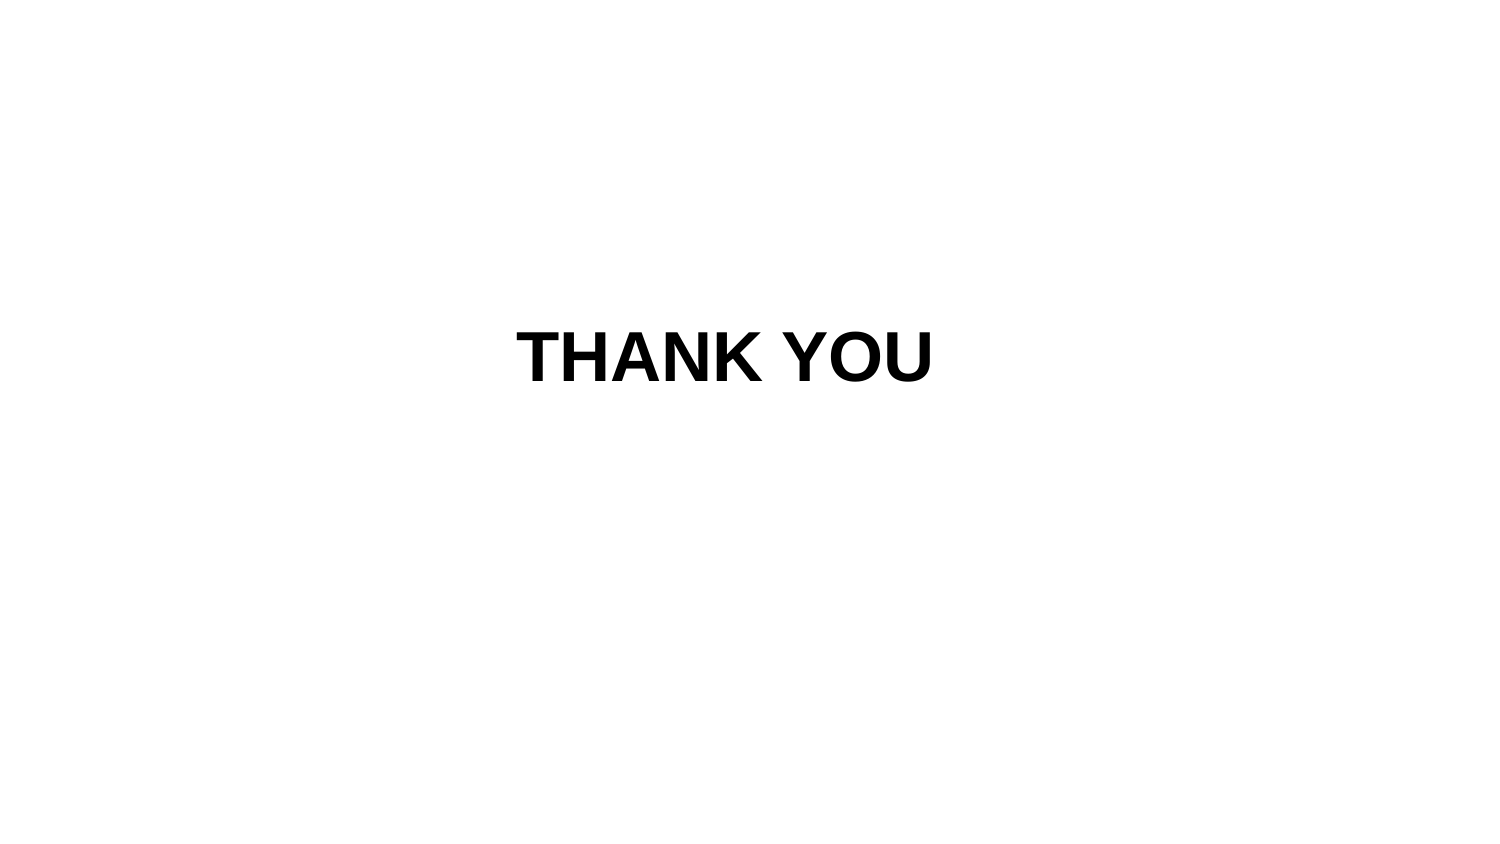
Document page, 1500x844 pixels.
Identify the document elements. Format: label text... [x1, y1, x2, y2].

list THANK YOU [51, 95, 1449, 750]
